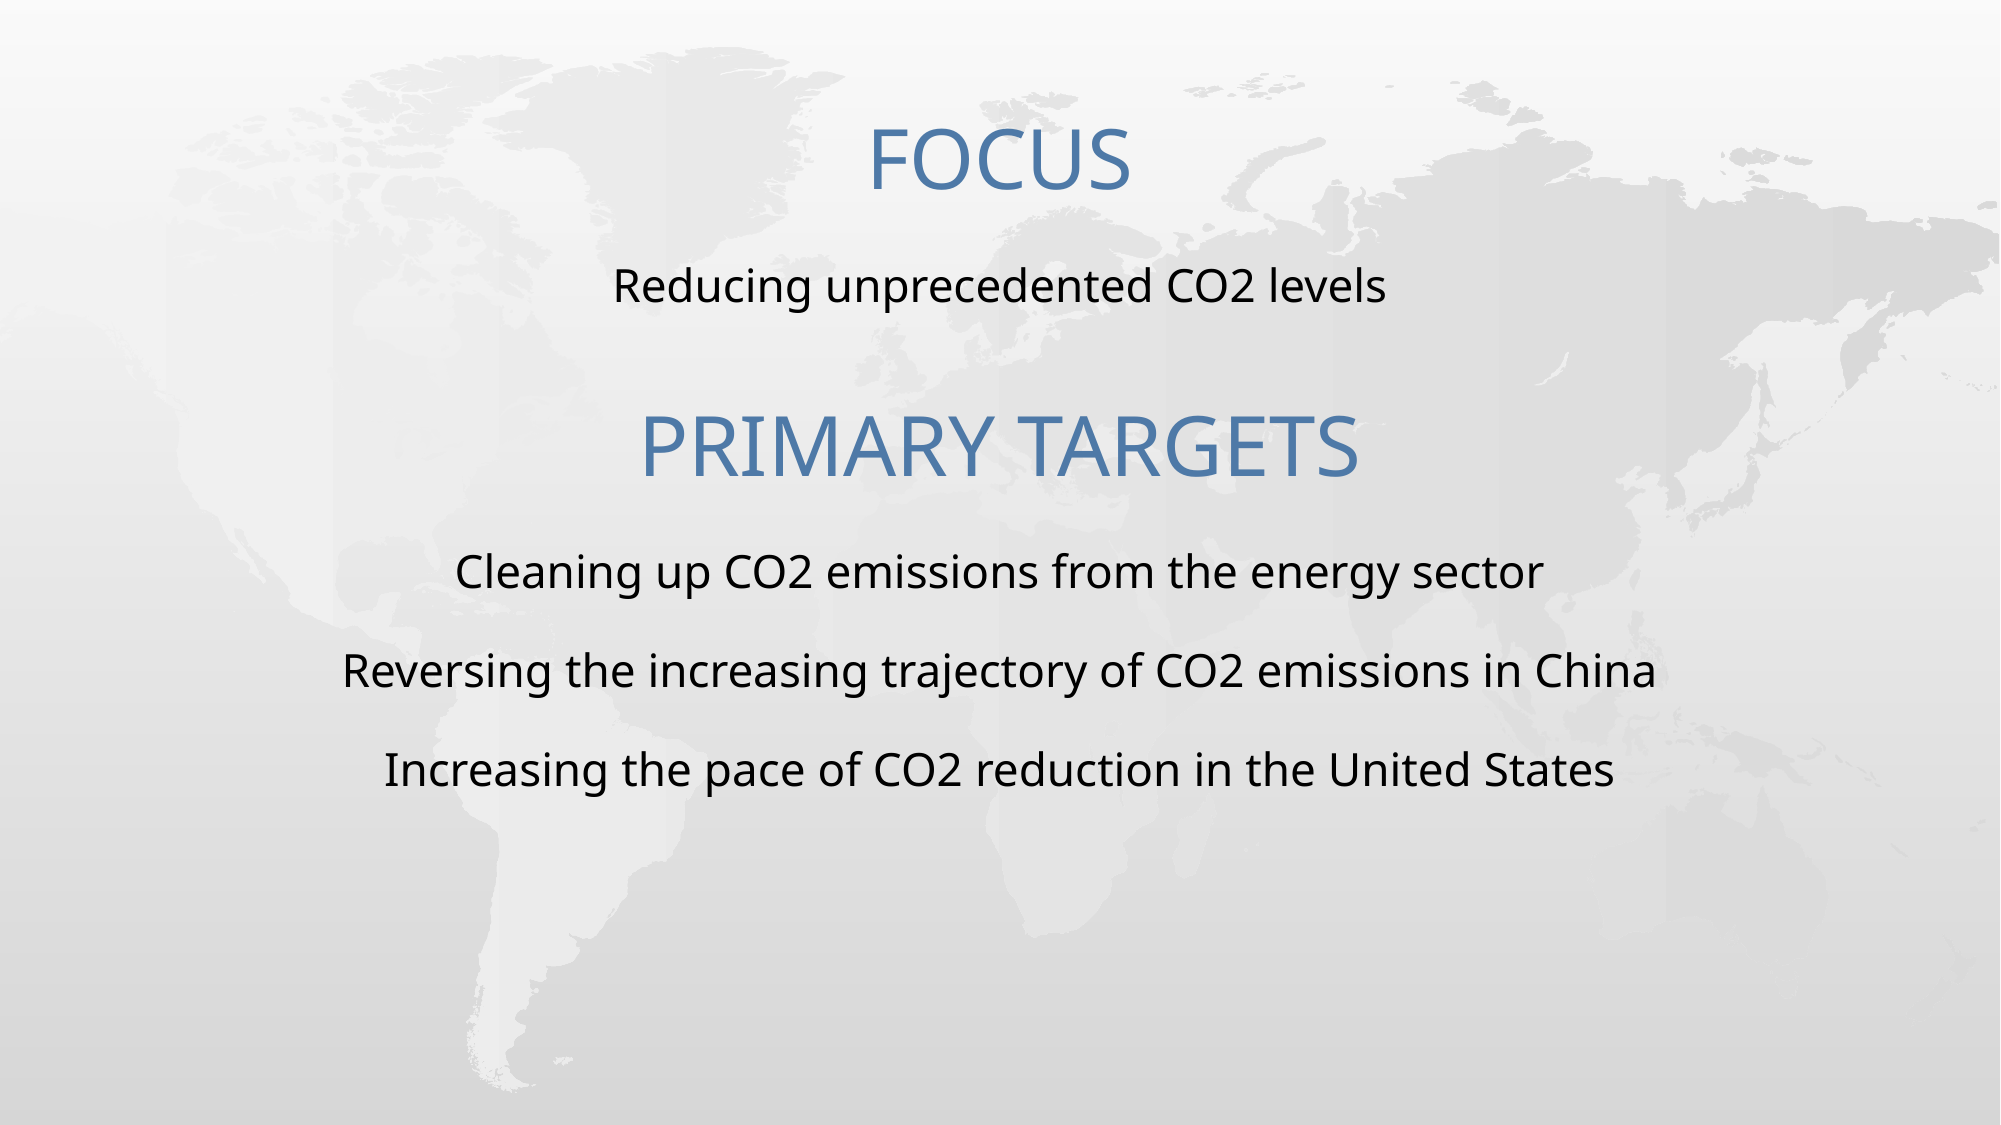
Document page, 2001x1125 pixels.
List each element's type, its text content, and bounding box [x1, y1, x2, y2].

text_box PRIMARY TARGETS [199, 383, 1801, 502]
text_box Cleaning up CO2 emissions from the energy sector Reversing the increasing trajectory of CO2 emissions in China Increasing the pace of CO2 reduction in the United States [263, 541, 1737, 813]
title FOCUS [199, 97, 1801, 216]
subtitle Reducing unprecedented CO2 levels [263, 255, 1737, 344]
